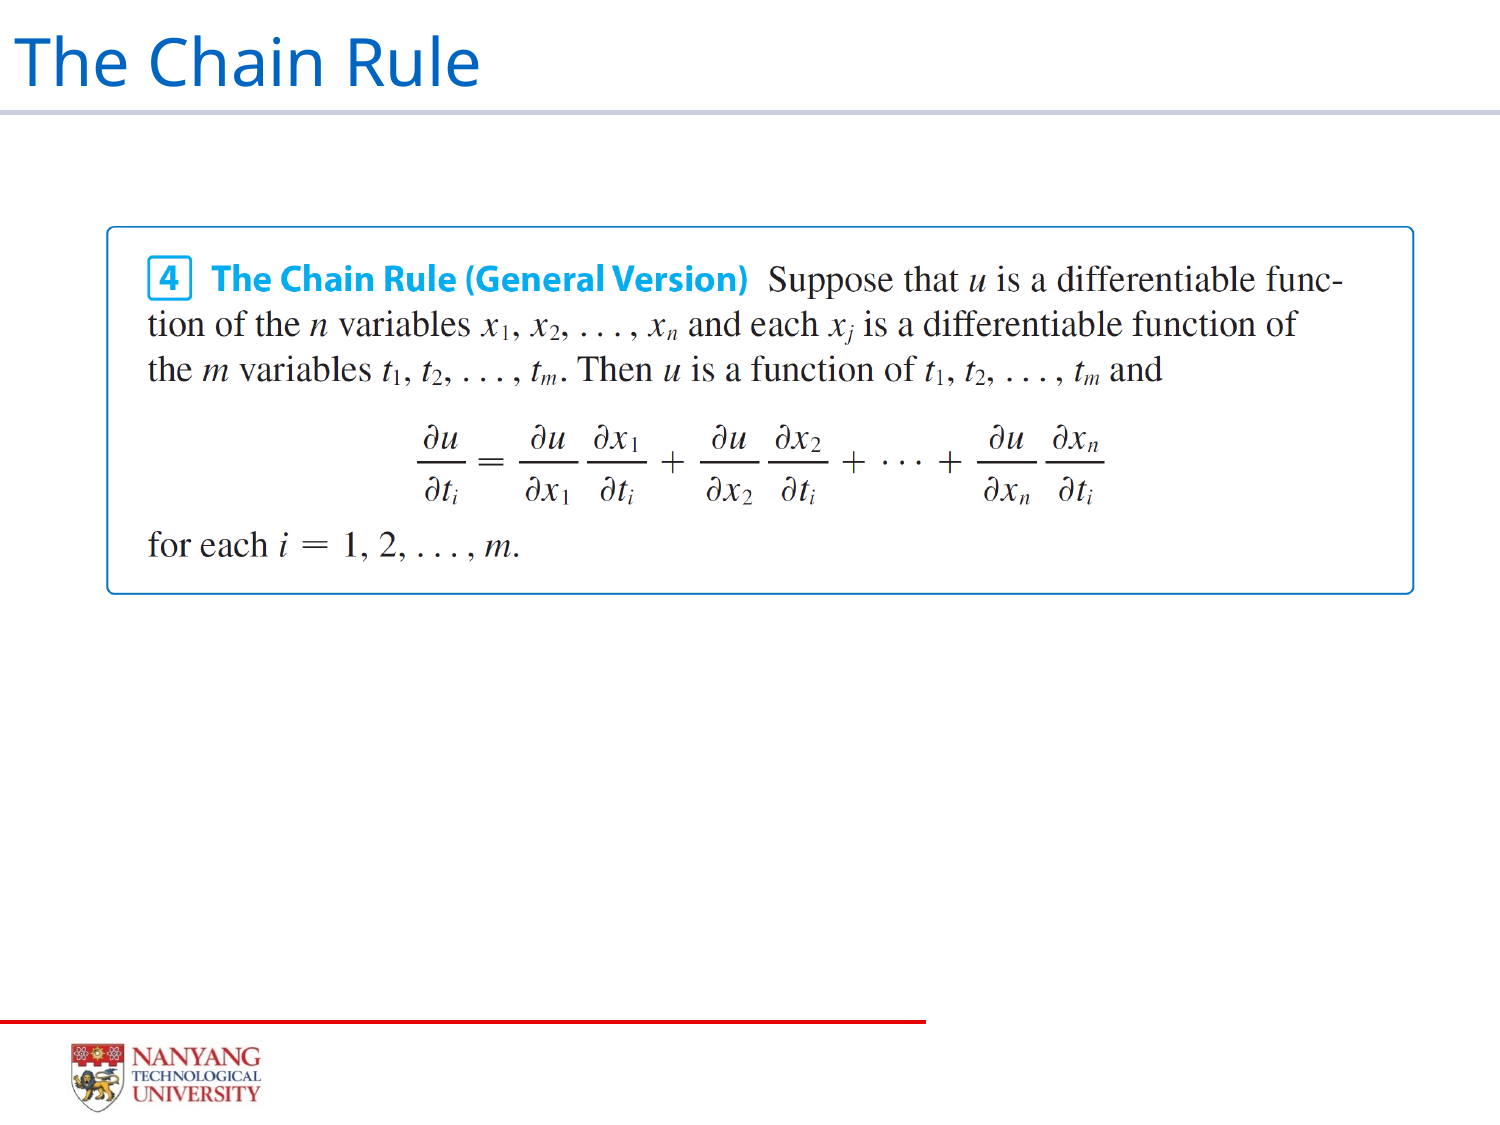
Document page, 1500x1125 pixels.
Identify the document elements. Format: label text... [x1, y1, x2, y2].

picture [96, 215, 1426, 604]
picture [67, 1040, 263, 1115]
title The Chain Rule [0, 12, 1500, 92]
